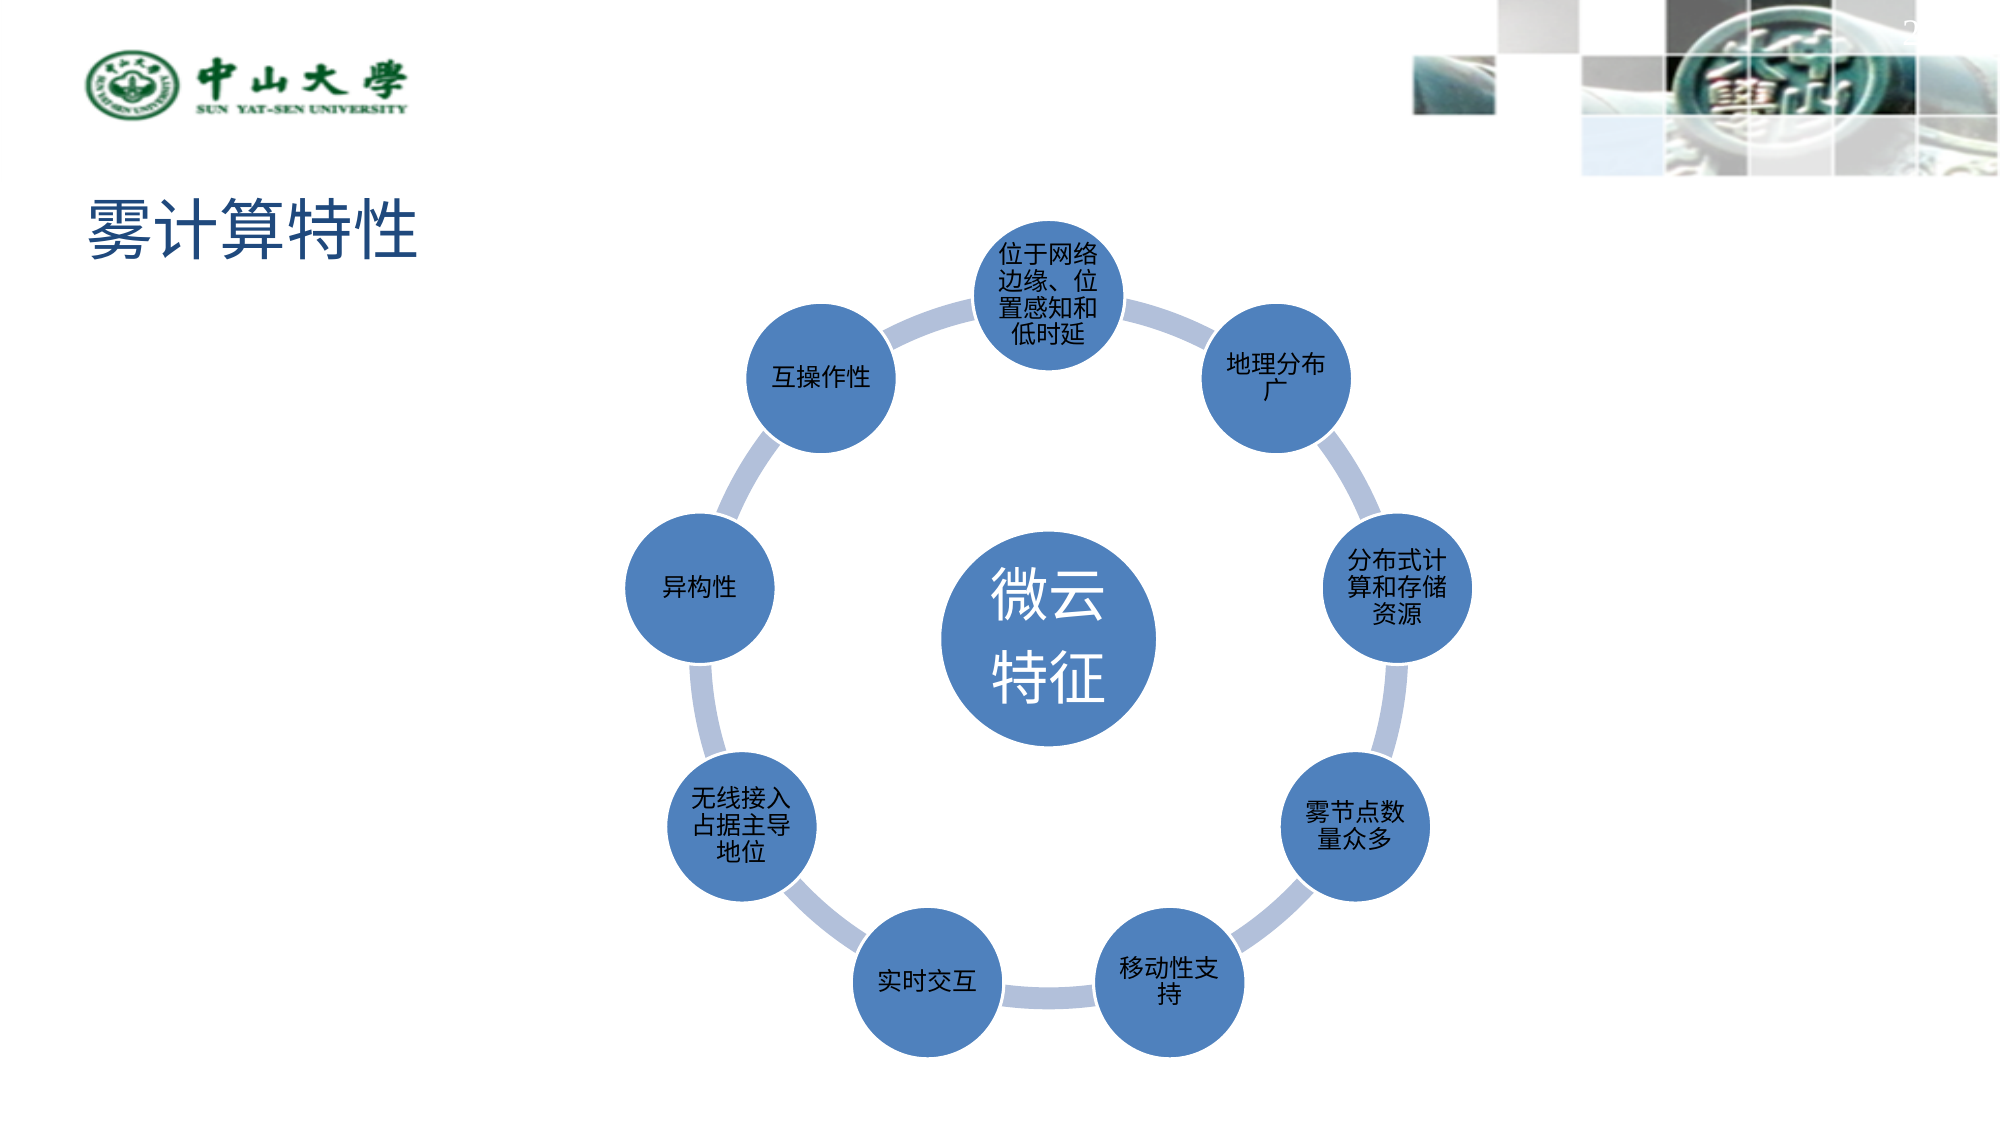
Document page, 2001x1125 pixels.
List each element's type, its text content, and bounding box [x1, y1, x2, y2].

slide_number 21 [1787, 0, 1955, 61]
title 雾计算特性 [71, 162, 1872, 295]
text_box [412, 218, 1685, 1060]
picture [0, 0, 2000, 182]
